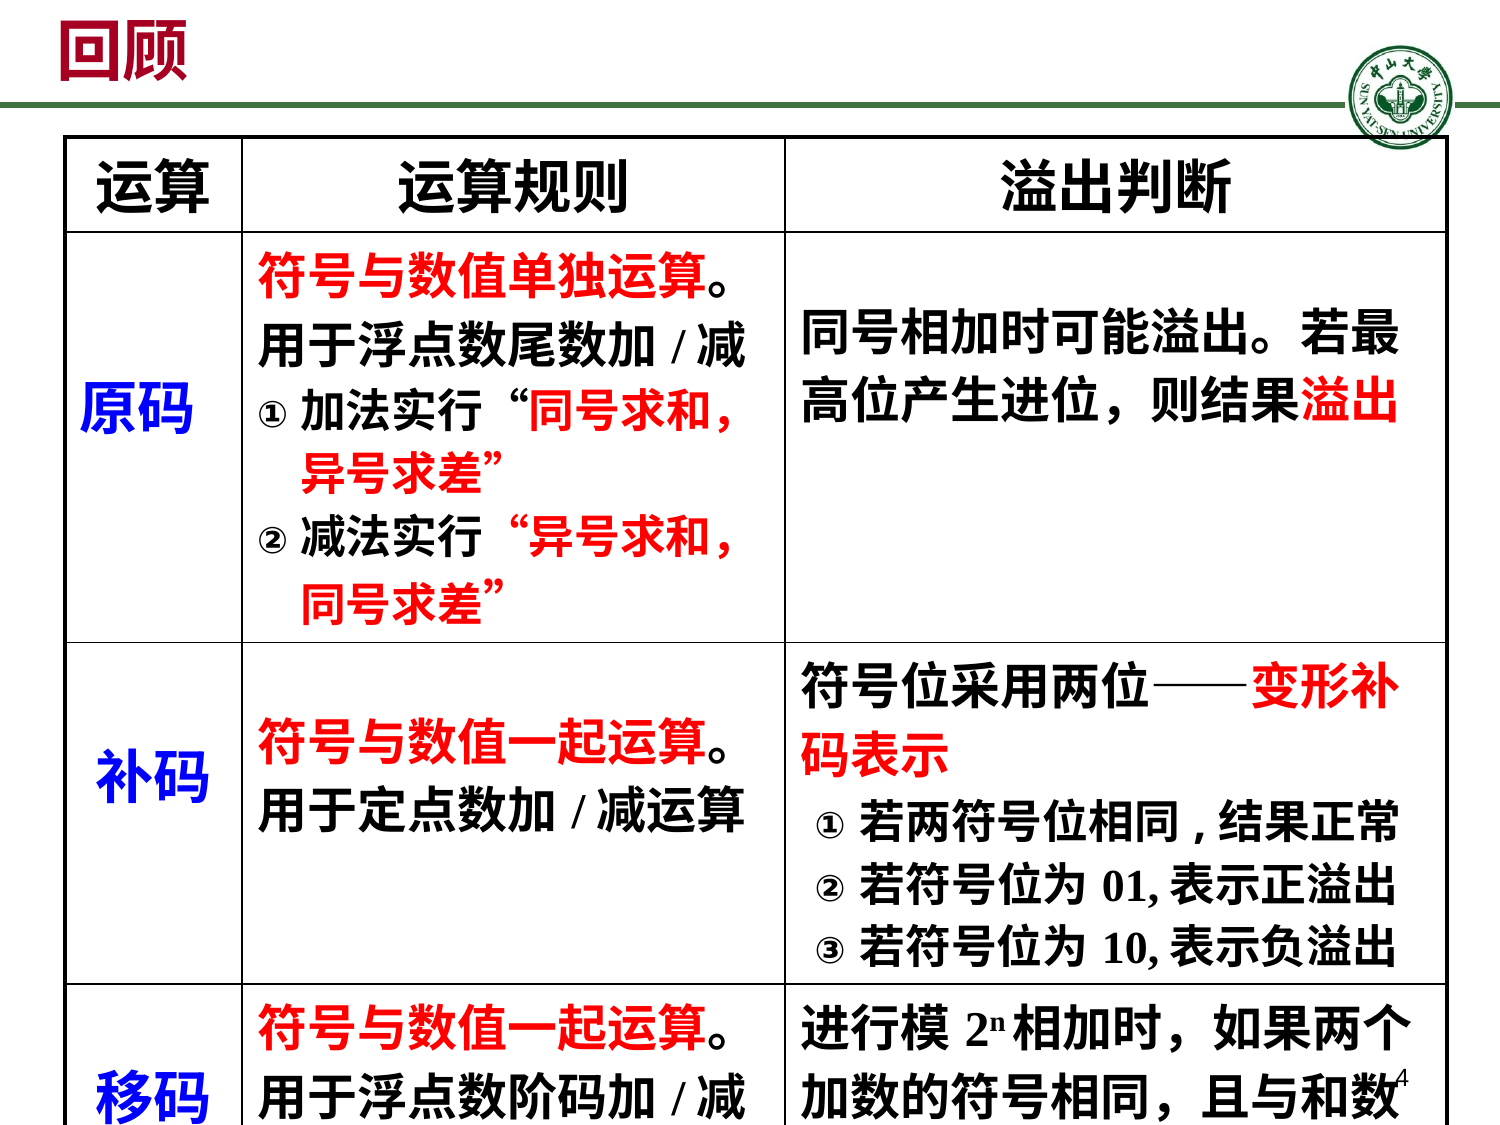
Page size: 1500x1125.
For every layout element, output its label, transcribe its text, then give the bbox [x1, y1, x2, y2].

table_header 运算规则 [243, 139, 784, 231]
title 回顾 [41, 0, 1194, 96]
table_cell 移码 [67, 985, 241, 1125]
table_cell 符号与数值单独运算。用于浮点数尾数加/减 加法实行“同号求和，异号求差” 减法实行“异号求和，同号求差” [243, 233, 784, 642]
table_cell 补码 [67, 643, 241, 983]
table_cell 原码 [67, 233, 241, 642]
table_cell 符号与数值一起运算。用于定点数加/减运算 [243, 643, 784, 983]
table_cell 符号位采用两位——变形补码表示 若两符号位相同,结果正常 若符号位为01,表示正溢出 若符号位为10,表示负溢出 [786, 643, 1445, 983]
table_header 运算 [67, 139, 241, 231]
table_cell 符号与数值一起运算。用于浮点数阶码加/减 [243, 985, 784, 1125]
picture [1345, 42, 1455, 152]
table_cell 进行模2n相加时，如果两个加数的符号相同，且与和数的符号也相同，则发生溢出 [786, 985, 1445, 1125]
table_header 溢出判断 [786, 139, 1445, 231]
table_cell 同号相加时可能溢出。若最高位产生进位，则结果溢出 [786, 233, 1445, 642]
